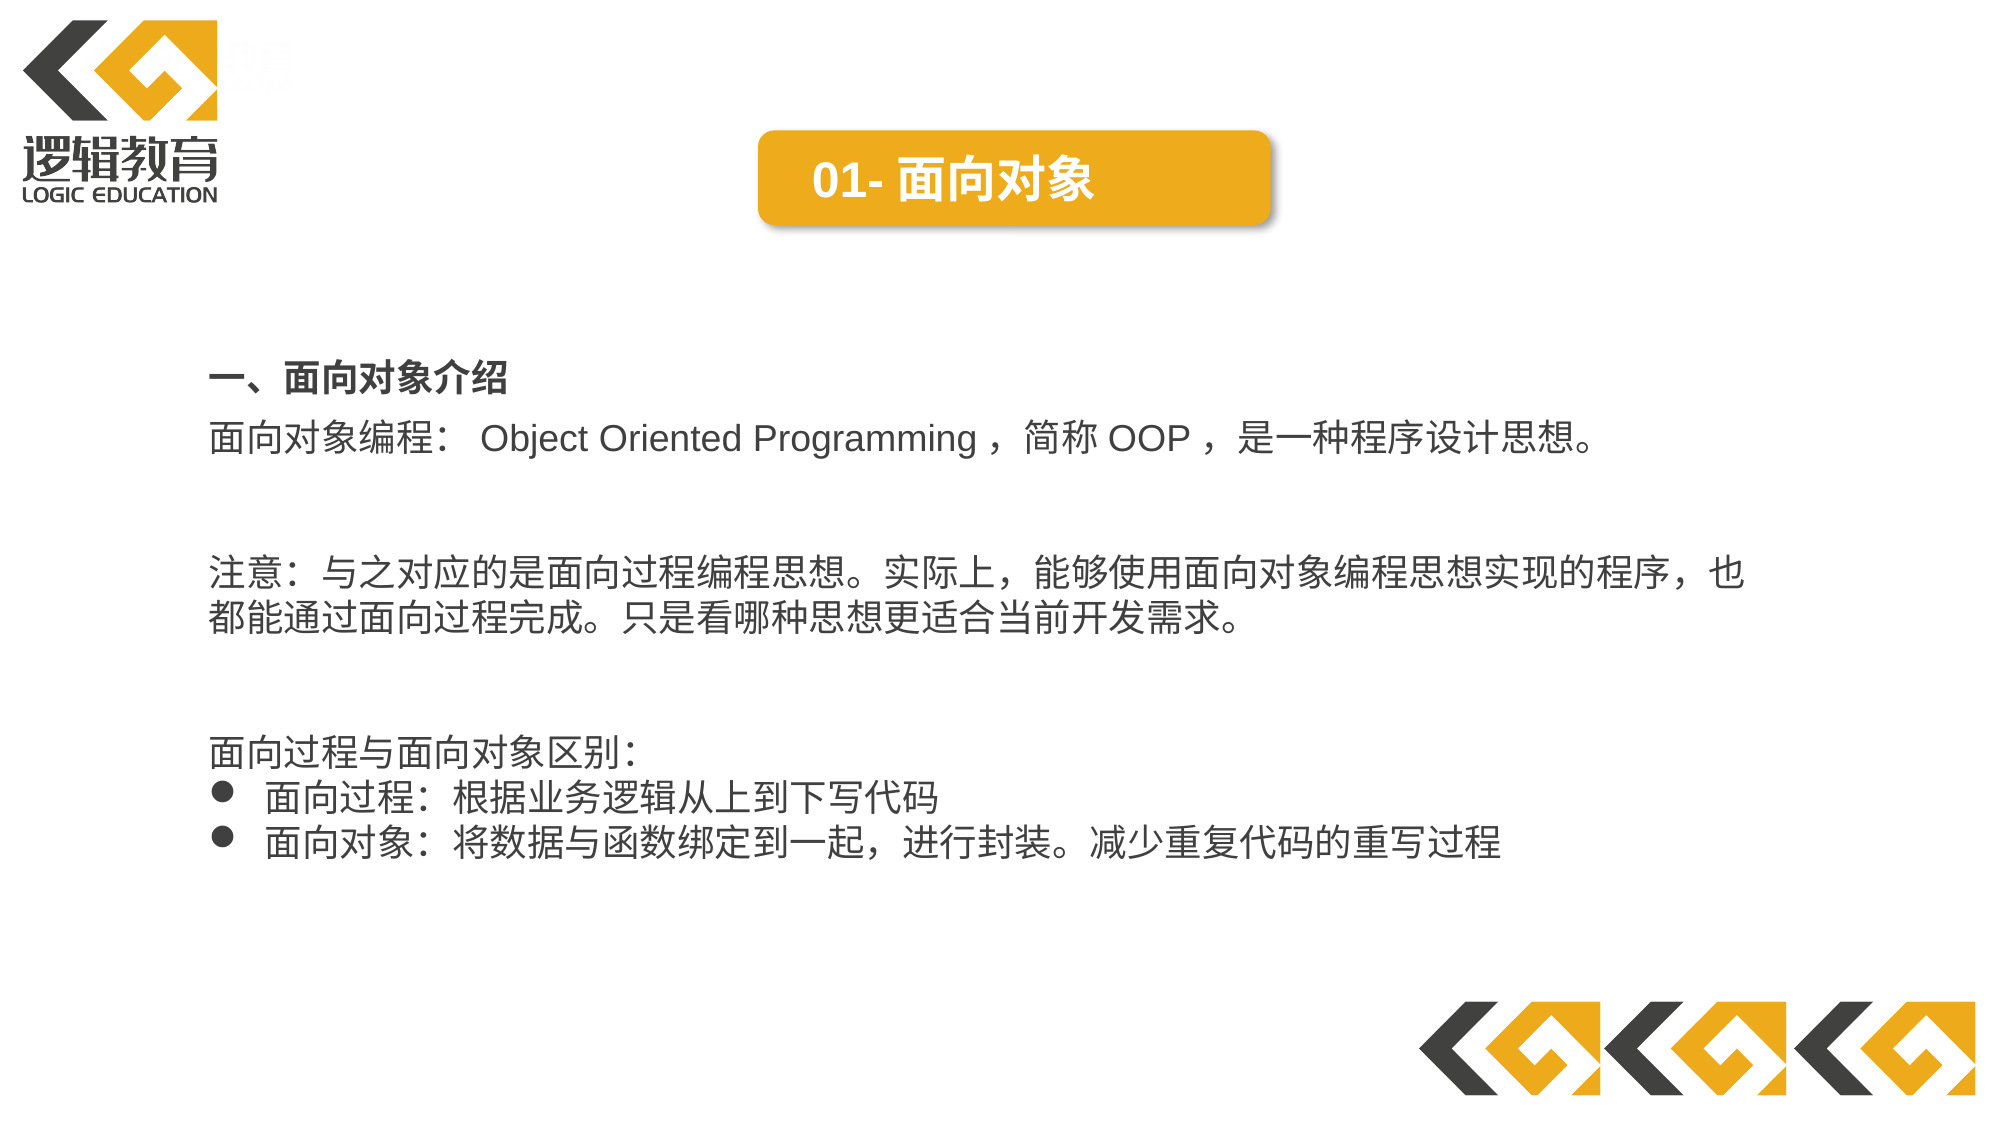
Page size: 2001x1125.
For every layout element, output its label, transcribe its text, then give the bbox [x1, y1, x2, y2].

picture [1394, 940, 2000, 1125]
picture [0, 0, 304, 224]
text_box 一、面向对象介绍 [193, 346, 1017, 406]
text_box [758, 130, 1271, 226]
text_box 01-面向对象 [797, 139, 1219, 215]
text_box 面向对象编程：Object Oriented Programming，简称OOP，是一种程序设计思想。 注意：与之对应的是面向过程编程思想。实际上，能够使用面向对象编程思想实现的程序，也都能通过面向过程完成。只是看哪种思想更适合当前开发需求。 面向过程与面向对象区别： 面向过程：根据业务逻辑从上到下写代码 面向对象：将数据与函数绑定到一起，进行封装。减少重复代码的重写过程 [193, 406, 1770, 917]
